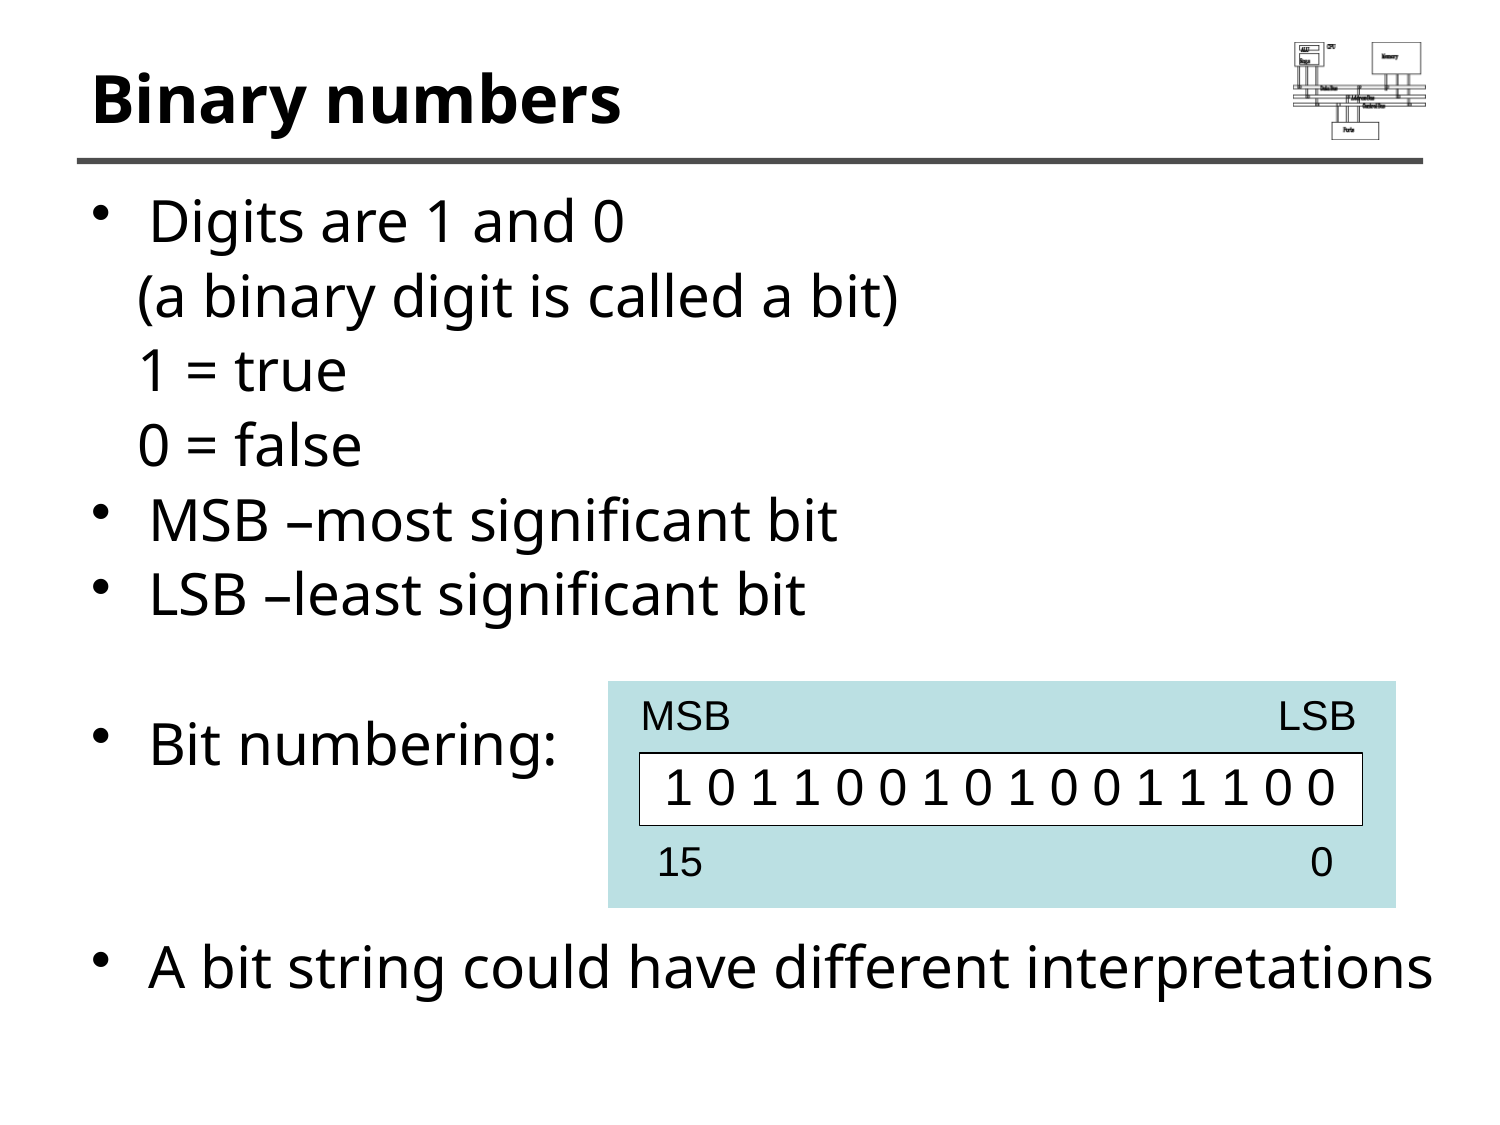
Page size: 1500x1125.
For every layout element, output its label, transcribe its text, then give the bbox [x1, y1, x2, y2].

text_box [608, 680, 1397, 909]
list Digits are 1 and 0 (a binary digit is called a bit) 1 = true 0 = false MSB –most significant bit LSB –least significant bit Bit numbering: A bit string could have different interpretations [76, 184, 1489, 1059]
picture [1293, 42, 1430, 140]
title Binary numbers [74, 44, 1426, 150]
